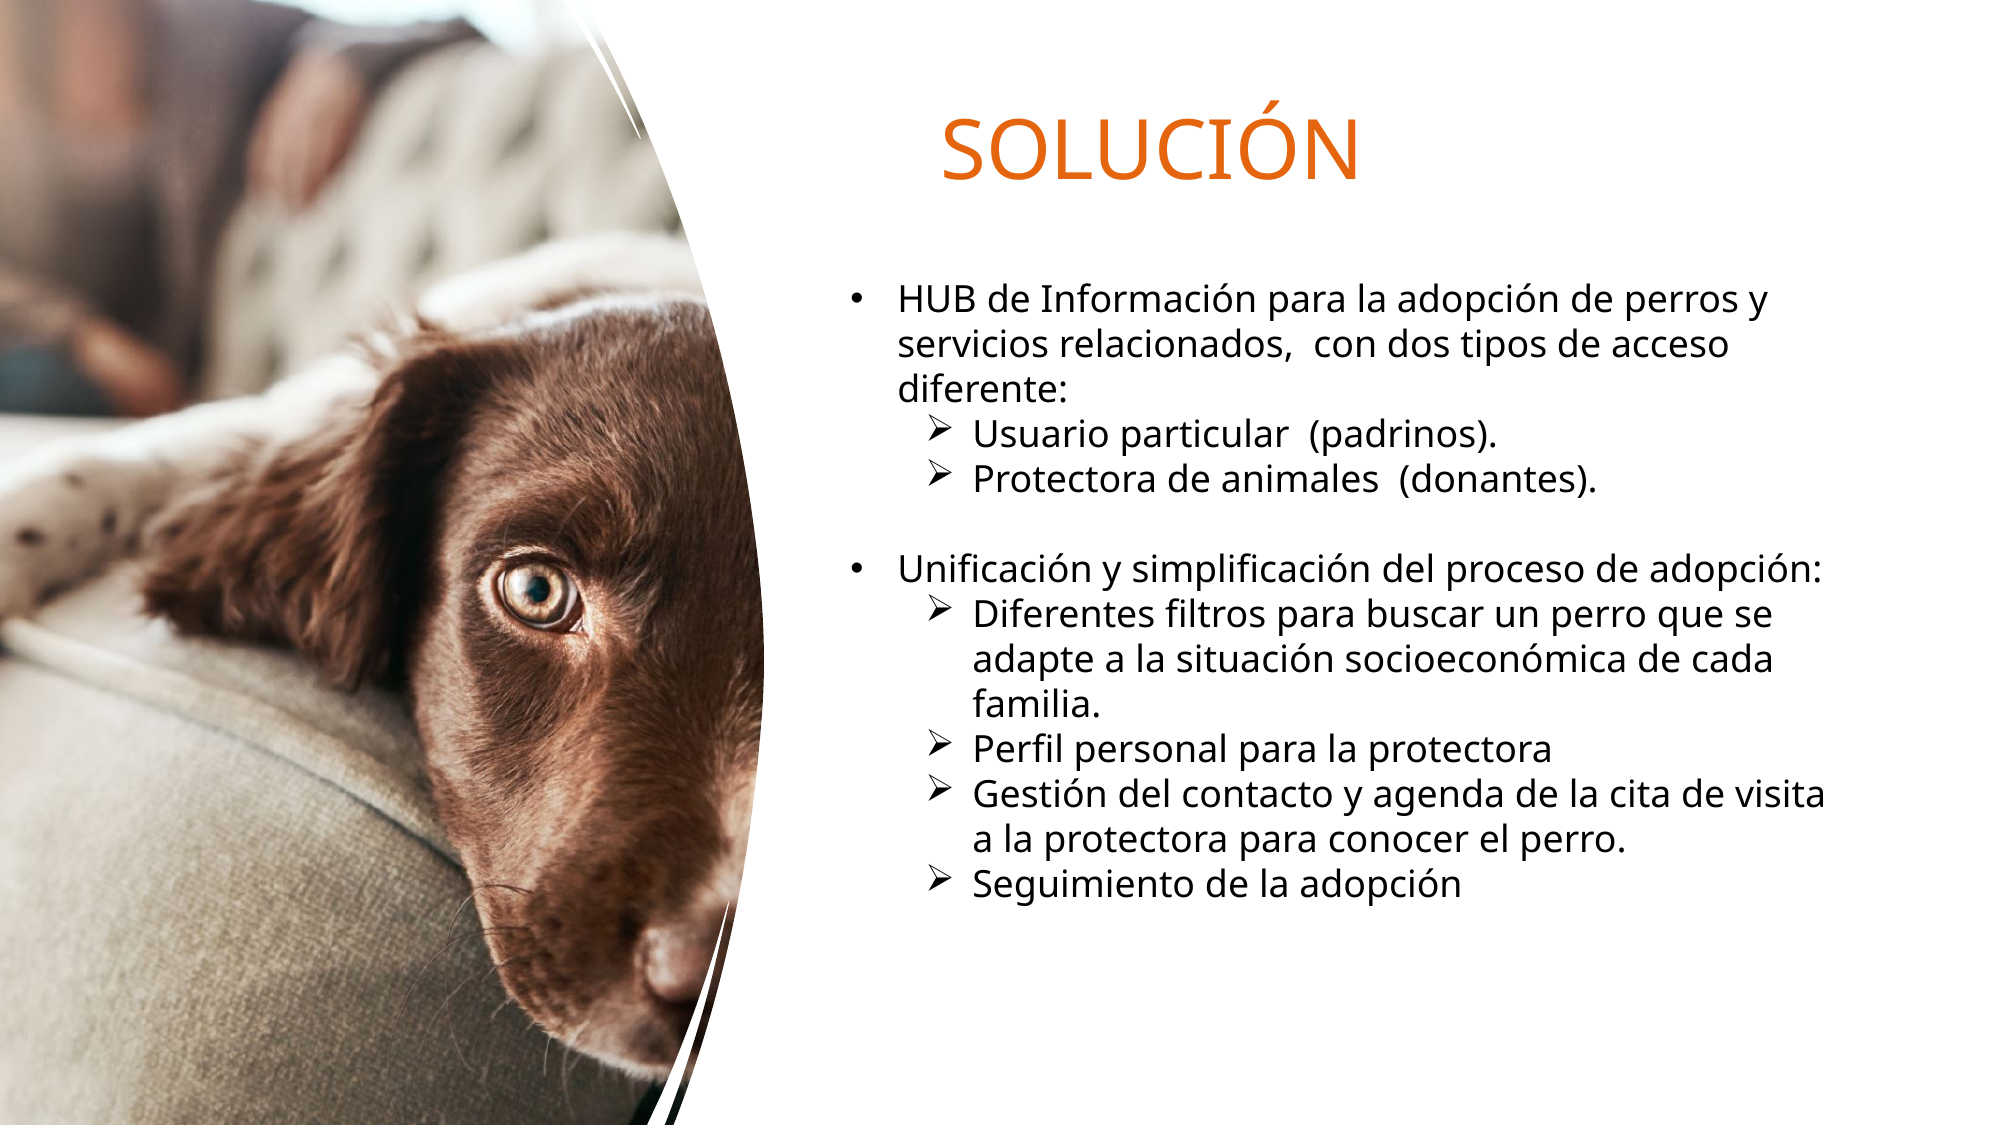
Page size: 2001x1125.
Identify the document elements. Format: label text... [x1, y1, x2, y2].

picture [0, 0, 764, 1125]
text_box SOLUCIÓN [764, 89, 1834, 204]
text_box HUB de Información para la adopción de perros y servicios relacionados, con dos tipos de acceso diferente: Usuario particular (padrinos). Protectora de animales (donantes). Unificación y simplificación del proceso de adopción: Diferentes filtros para buscar un perro que se adapte a la situación socioeconómica de cada familia. Perfil personal para la protectora Gestión del contacto y agenda de la cita de visita a la protectora para conocer el perro. Seguimiento de la adopción [835, 267, 1861, 1125]
